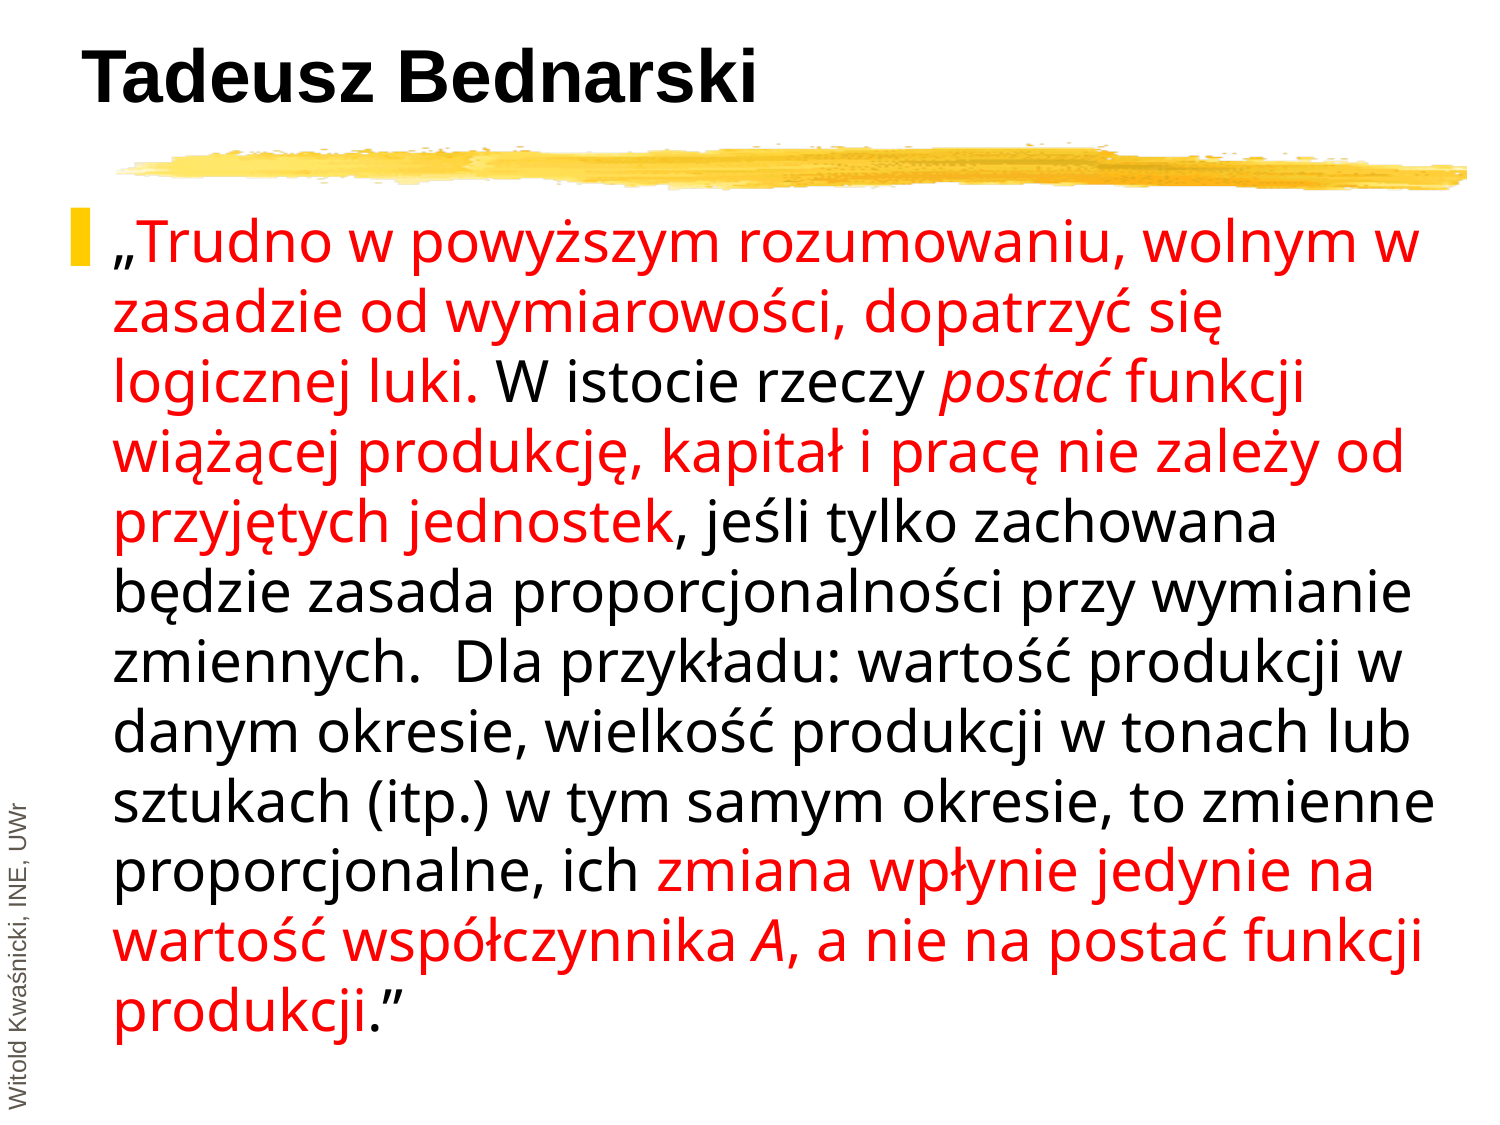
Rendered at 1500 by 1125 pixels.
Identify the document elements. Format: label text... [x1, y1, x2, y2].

list „Trudno w powyższym rozumowaniu, wolnym w zasadzie od wymiarowości, dopatrzyć się logicznej luki. W istocie rzeczy postać funkcji wiążącej produkcję, kapitał i pracę nie zależy od przyjętych jednostek, jeśli tylko zachowana będzie zasada proporcjonalności przy wymianie zmiennych. Dla przykładu: wartość produkcji w danym okresie, wielkość produkcji w tonach lub sztukach (itp.) w tym samym okresie, to zmienne proporcjonalne, ich zmiana wpłynie jedynie na wartość współczynnika A, a nie na postać funkcji produkcji.” [41, 196, 1467, 994]
slide_number Witold Kwaśnicki, INE, UWr [4, 493, 39, 1125]
picture [116, 137, 1467, 196]
title Tadeusz Bednarski [66, 37, 1342, 126]
